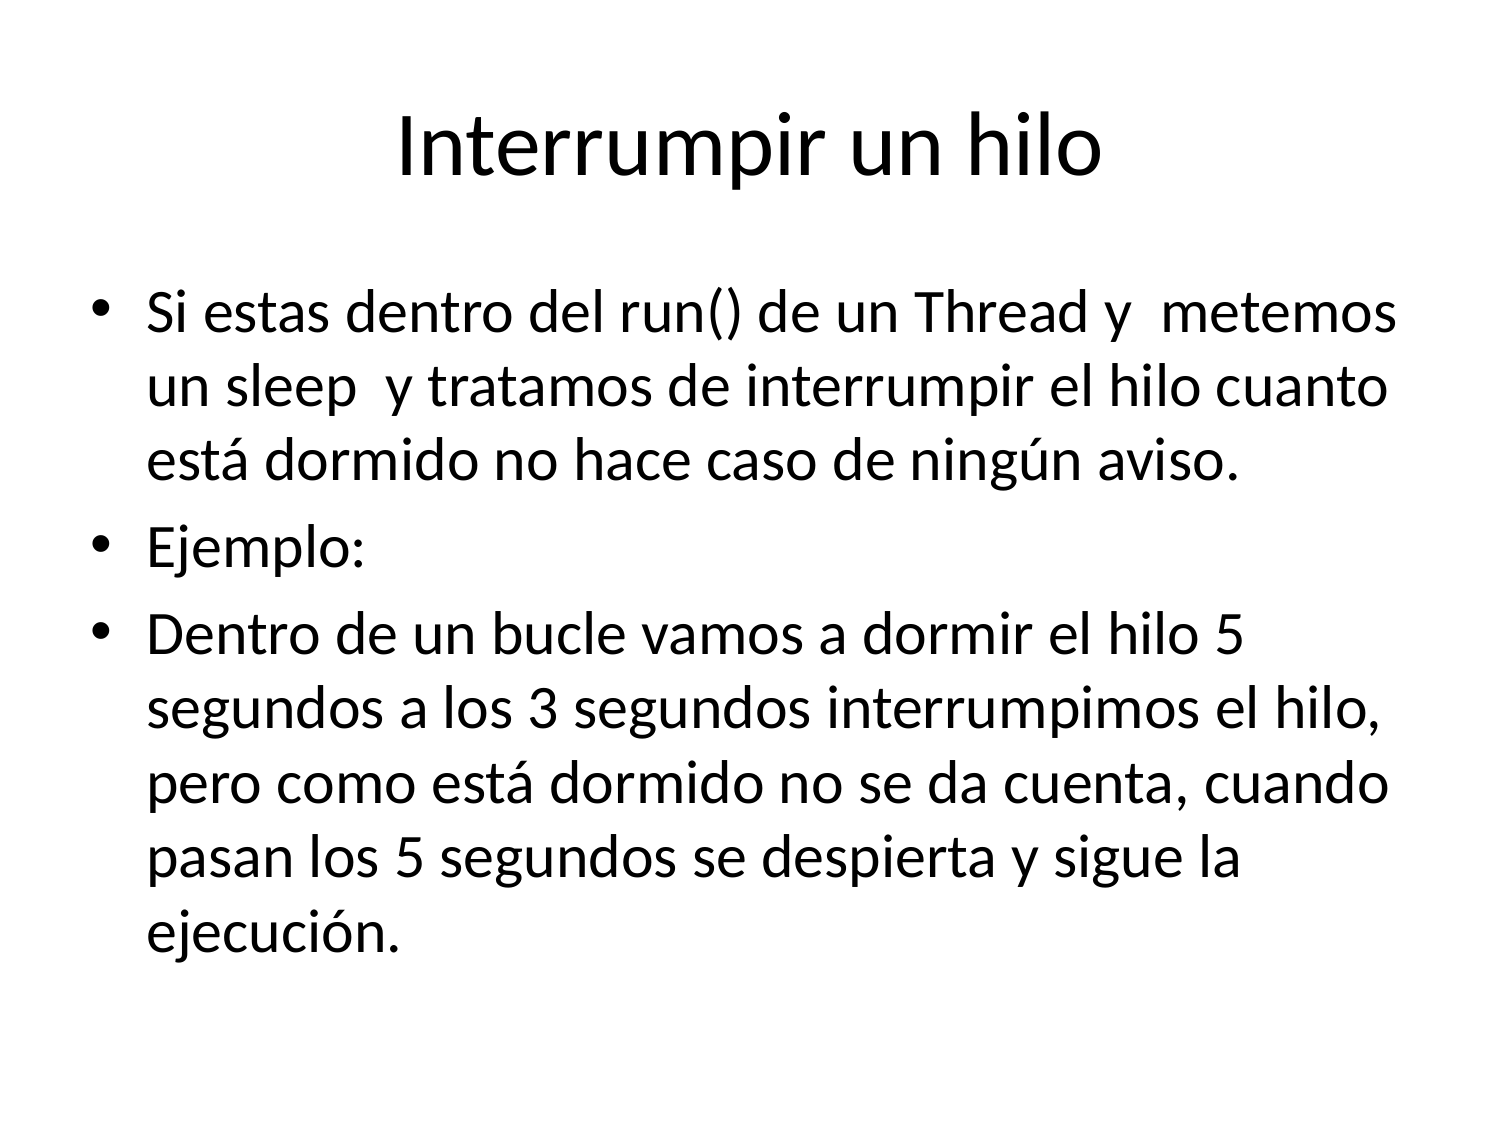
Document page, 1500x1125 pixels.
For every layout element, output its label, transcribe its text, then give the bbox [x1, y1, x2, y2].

list Si estas dentro del run() de un Thread y metemos un sleep y tratamos de interrumpir el hilo cuanto está dormido no hace caso de ningún aviso. Ejemplo: Dentro de un bucle vamos a dormir el hilo 5 segundos a los 3 segundos interrumpimos el hilo, pero como está dormido no se da cuenta, cuando pasan los 5 segundos se despierta y sigue la ejecución. [75, 262, 1425, 1005]
title Interrumpir un hilo [75, 45, 1425, 233]
